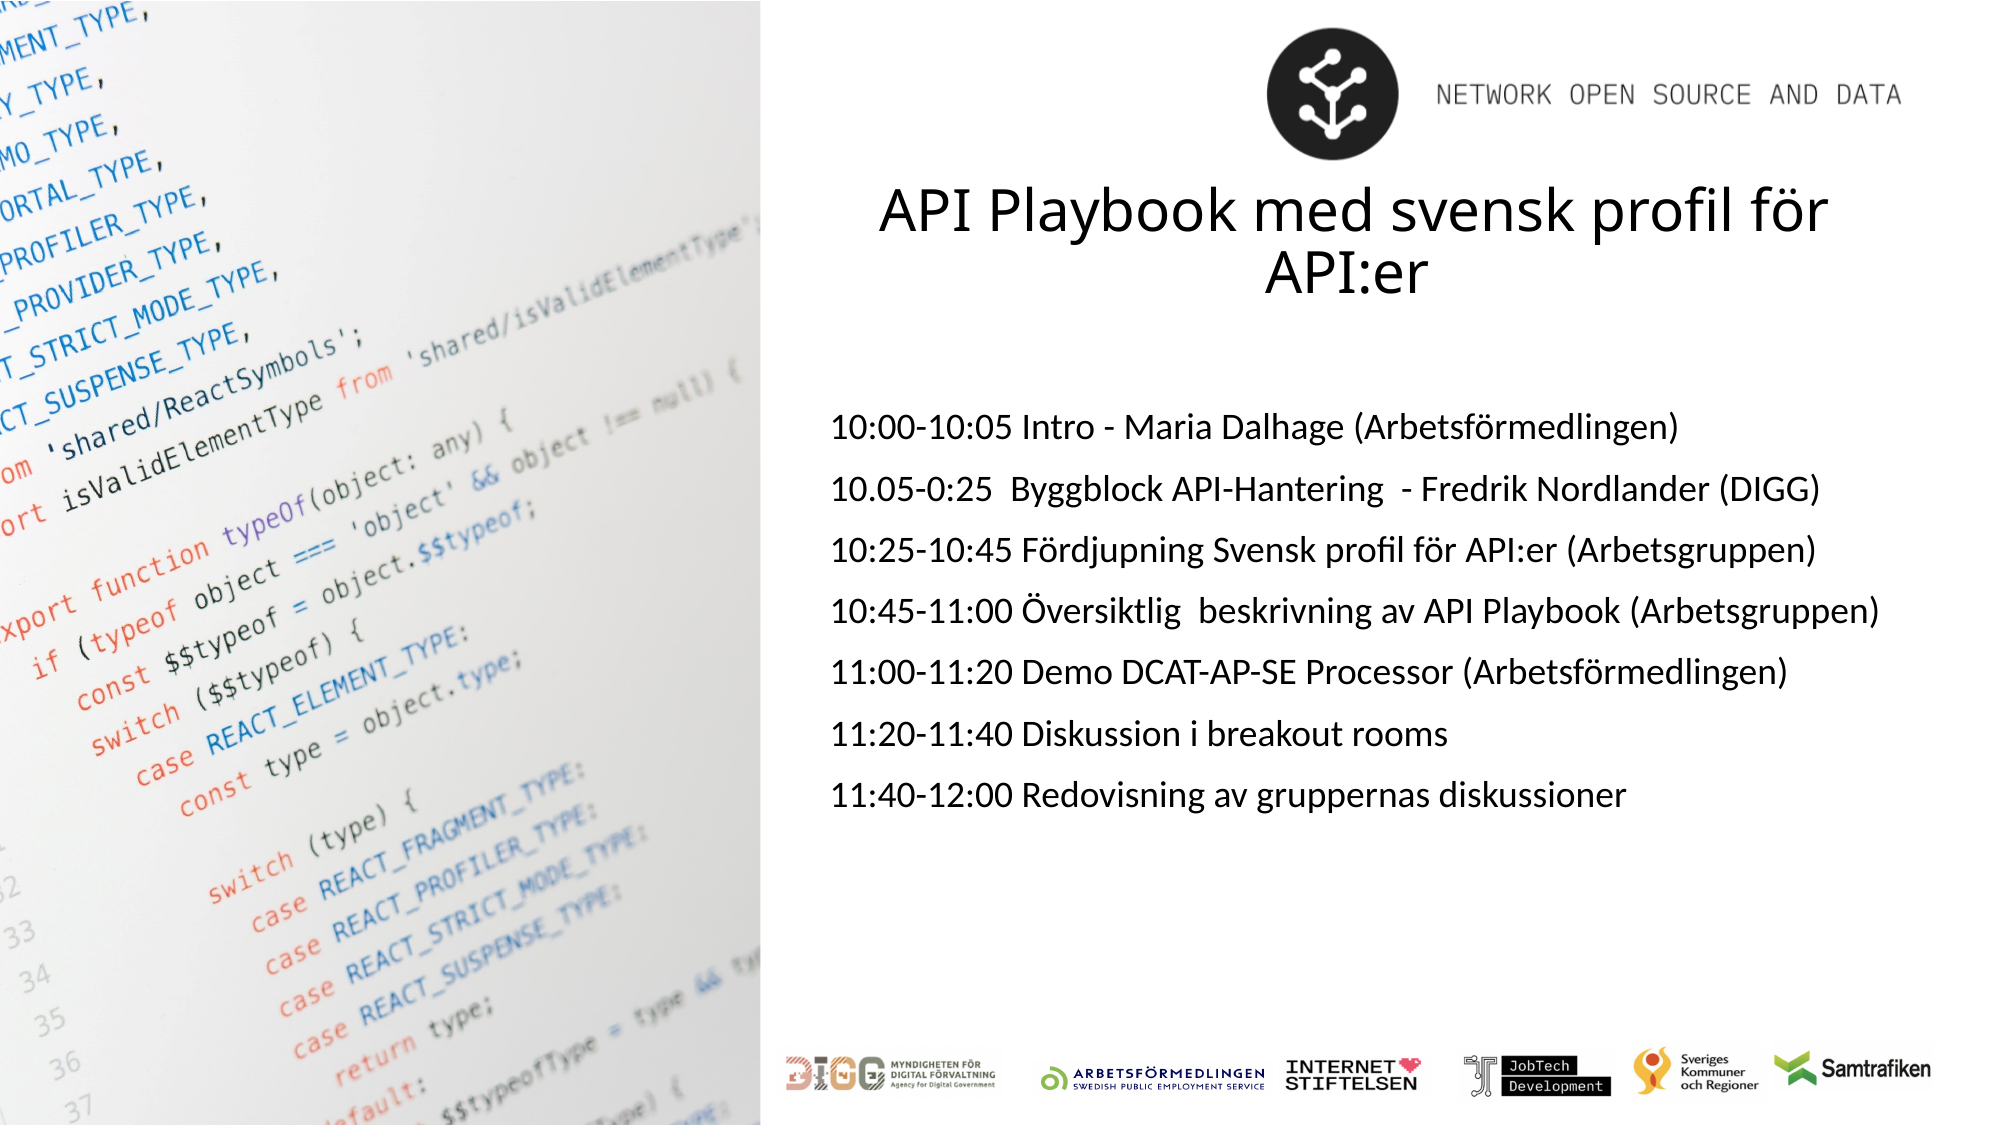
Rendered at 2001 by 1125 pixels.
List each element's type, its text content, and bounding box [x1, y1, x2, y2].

picture [1458, 1049, 1617, 1103]
picture [1031, 1060, 1274, 1094]
list 10:00-10:05 Intro - Maria Dalhage (Arbetsförmedlingen) 10.05-0:25 Byggblock API-Hantering - Fredrik Nordlander (DIGG) 10:25-10:45 Fördjupning Svensk profil för API:er (Arbetsgruppen) 10:45-11:00 Översiktlig beskrivning av API Playbook (Arbetsgruppen) 11:00-11:20 Demo DCAT-AP-SE Processor (Arbetsförmedlingen) 11:20-11:40 Diskussion i breakout rooms 11:40-12:00 Redovisning av gruppernas diskussioner [814, 399, 1982, 1021]
picture [1628, 1041, 1766, 1102]
picture [1239, 17, 1934, 174]
picture [777, 1044, 1004, 1100]
picture [0, 0, 761, 1125]
picture [1772, 1042, 1934, 1091]
picture [1279, 1054, 1431, 1094]
title API Playbook med svensk profil för API:er [814, 103, 1895, 315]
